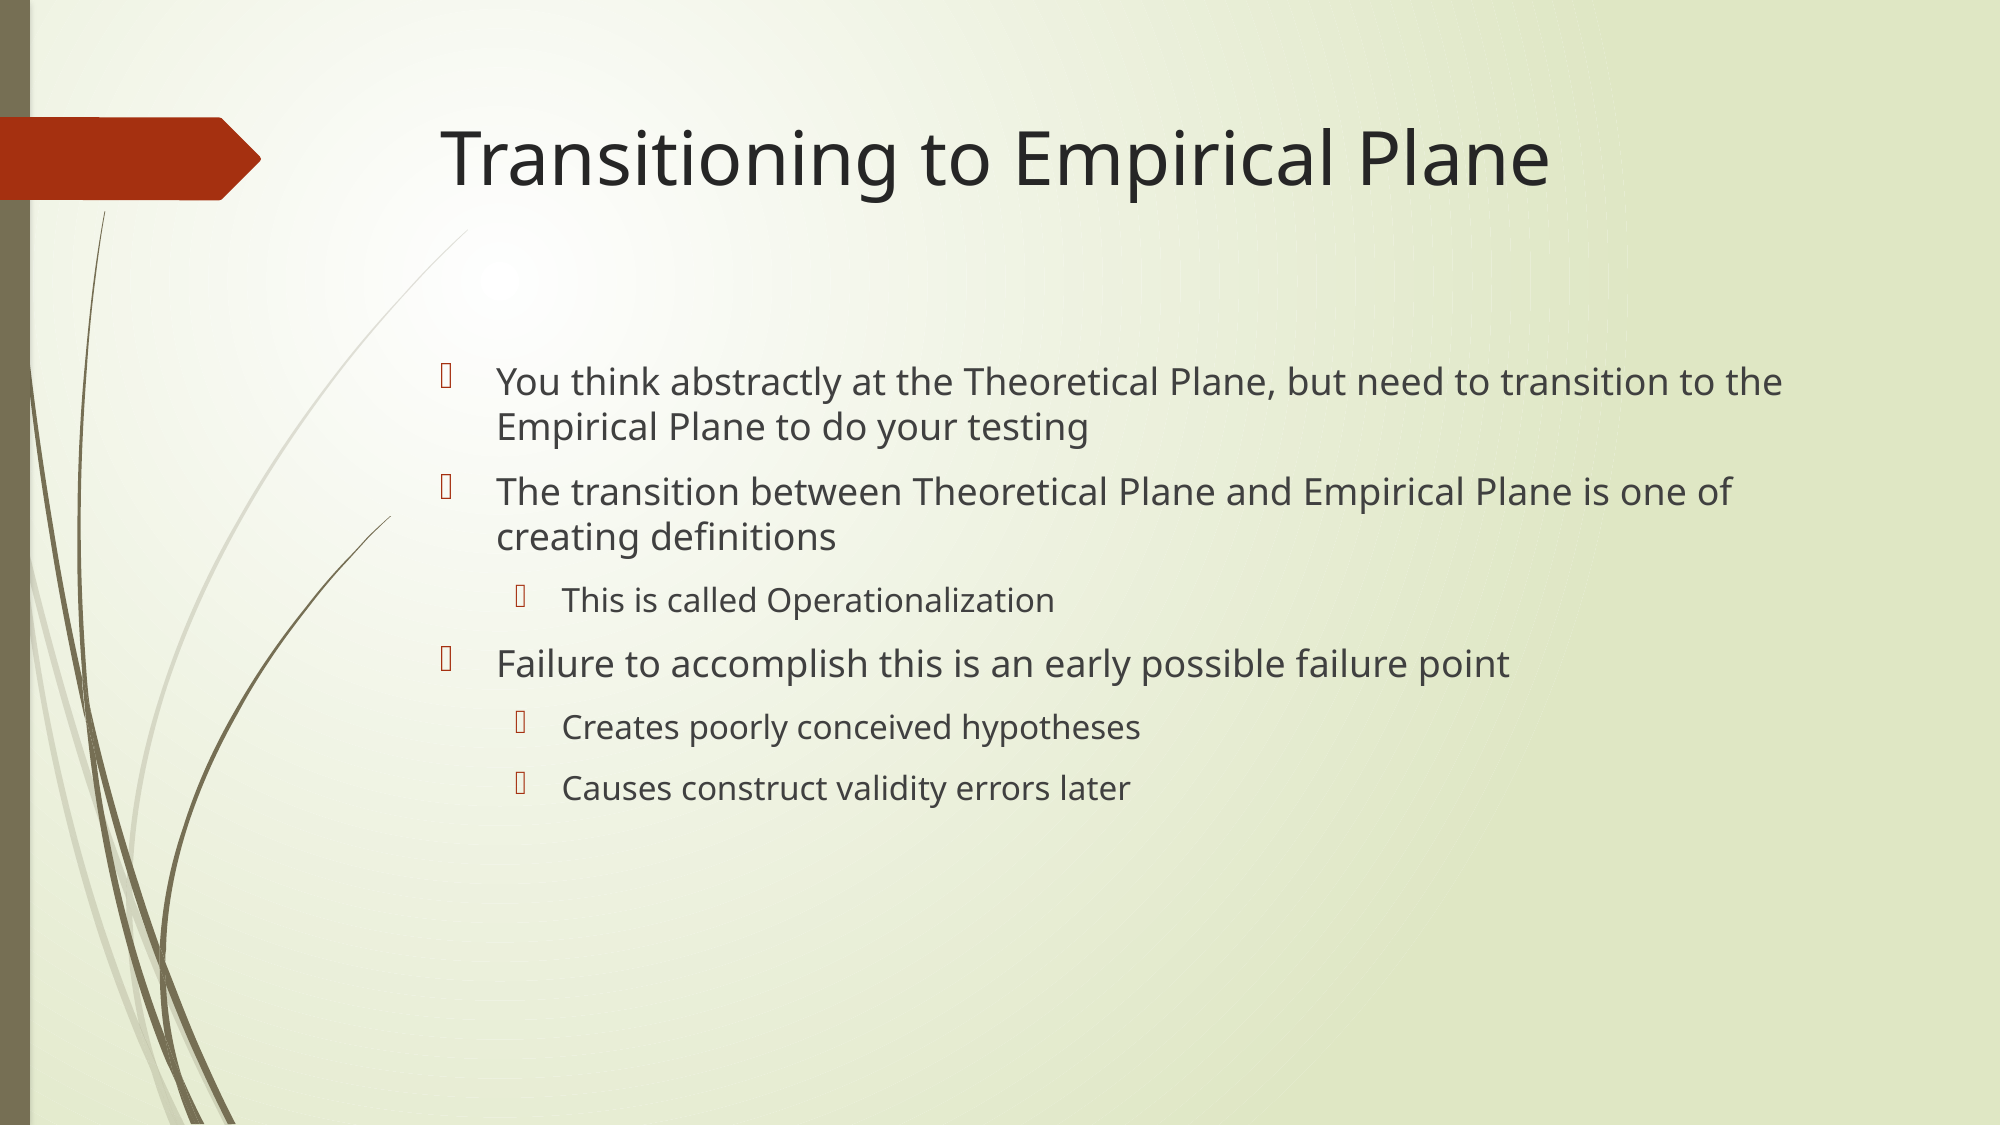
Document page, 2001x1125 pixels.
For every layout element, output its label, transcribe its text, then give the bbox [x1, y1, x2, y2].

title Transitioning to Empirical Plane [425, 102, 1888, 313]
list You think abstractly at the Theoretical Plane, but need to transition to the Empirical Plane to do your testing The transition between Theoretical Plane and Empirical Plane is one of creating definitions This is called Operationalization Failure to accomplish this is an early possible failure point Creates poorly conceived hypotheses Causes construct validity errors later [424, 350, 1888, 970]
